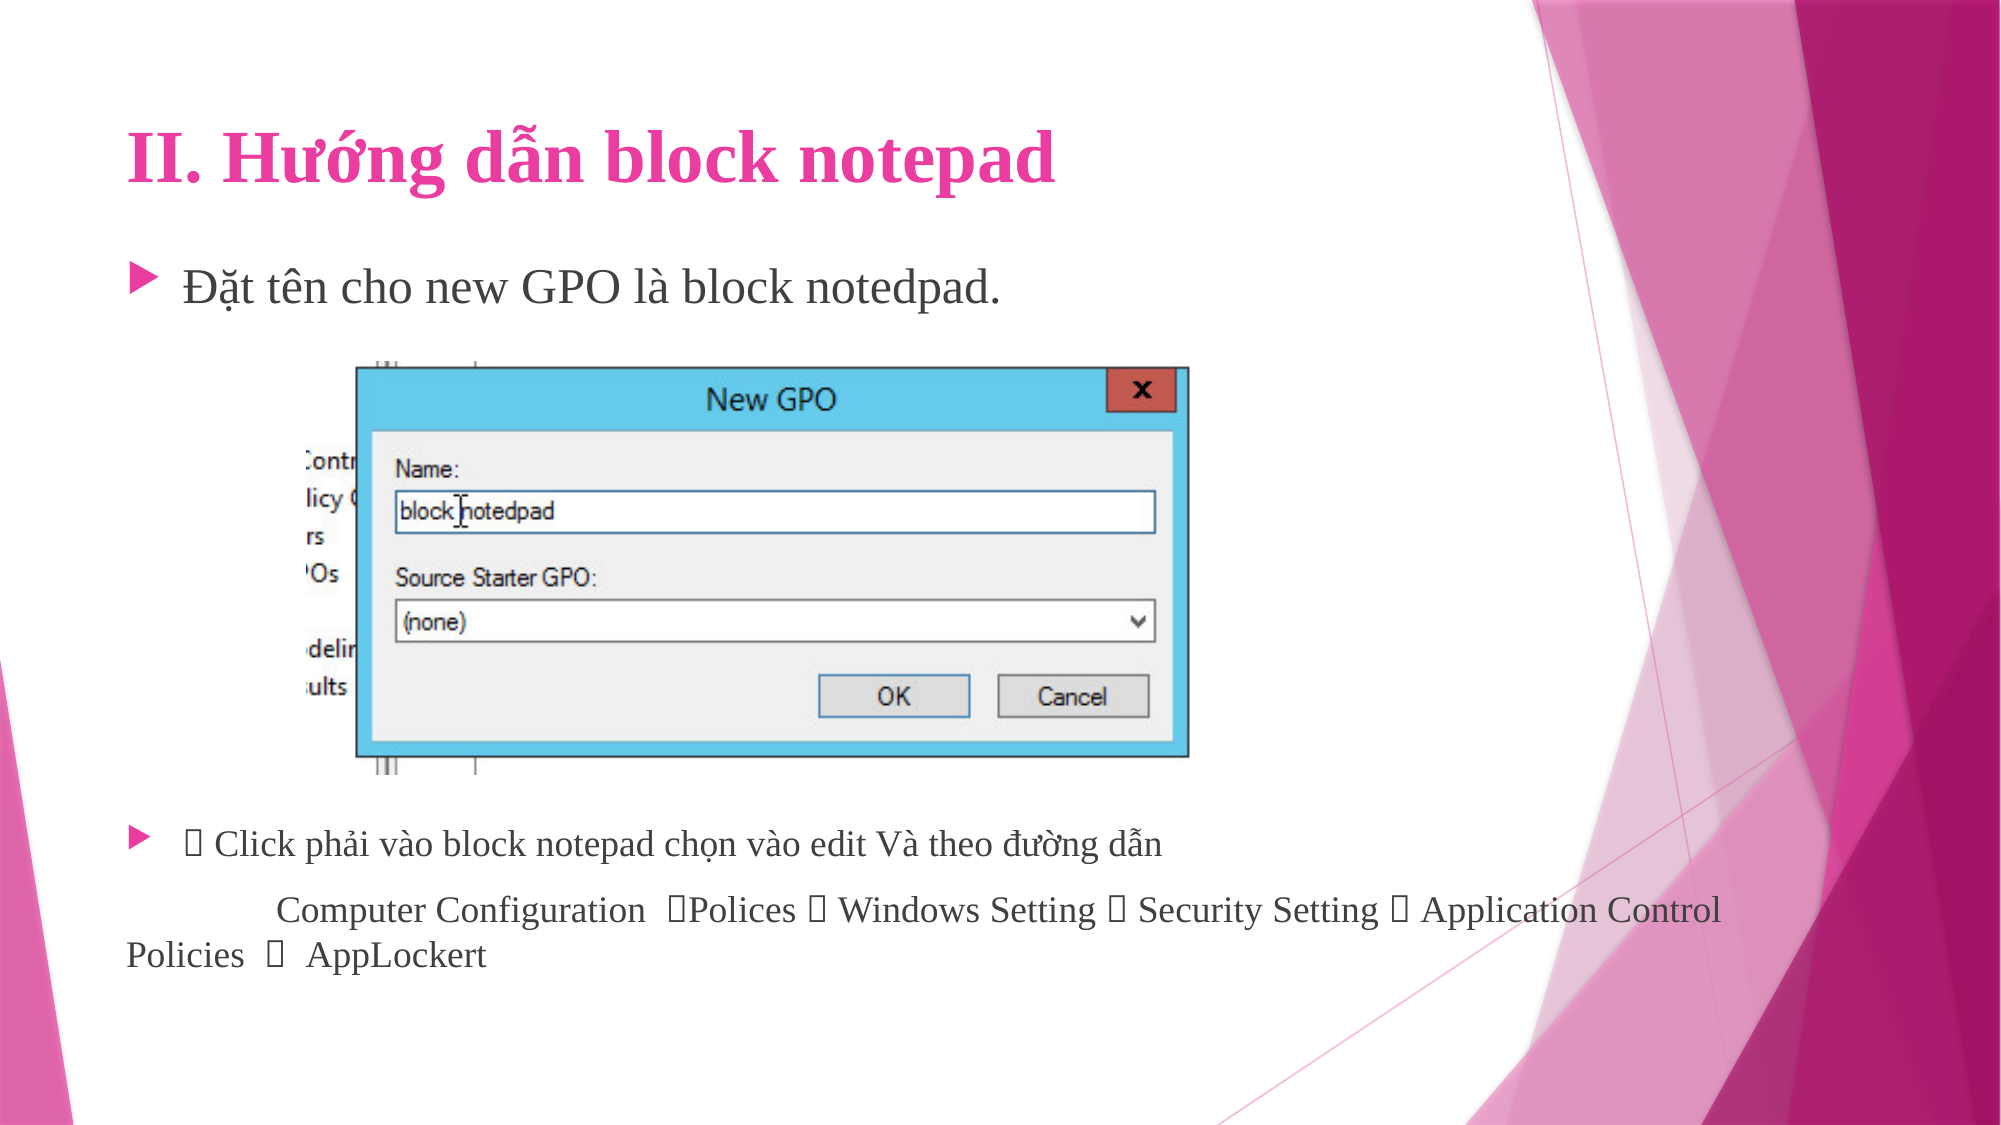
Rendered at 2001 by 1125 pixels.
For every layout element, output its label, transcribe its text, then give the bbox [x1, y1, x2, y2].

picture [305, 361, 1192, 775]
list Đặt tên cho new GPO là block notedpad.  Click phải vào block notepad chọn vào edit Và theo đường dẫn Computer Configuration Polices  Windows Setting  Security Setting  Application Control Policies  AppLockert [111, 245, 1781, 992]
title II. Hướng dẫn block notepad [111, 99, 1522, 222]
